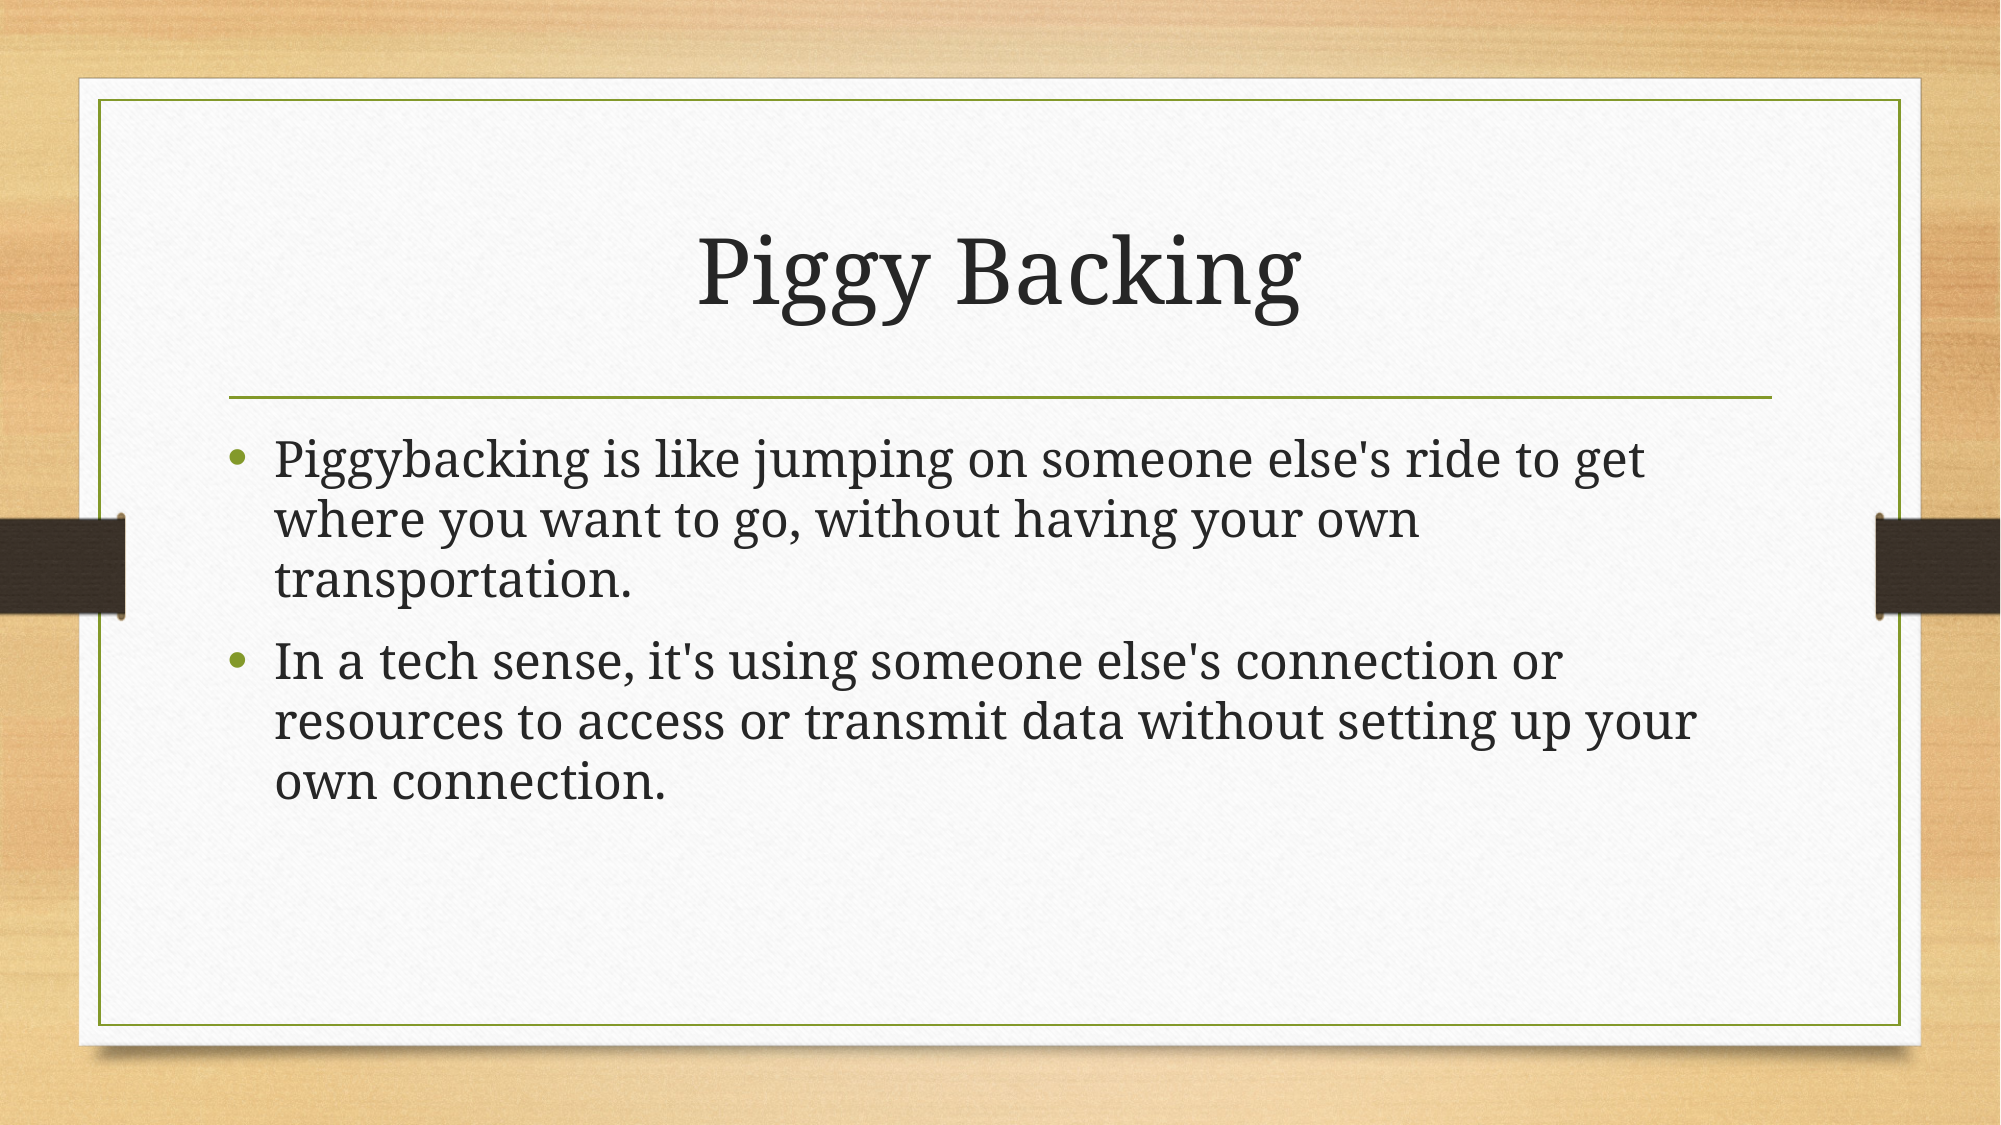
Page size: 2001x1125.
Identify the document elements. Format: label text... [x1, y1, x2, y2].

list Piggybacking is like jumping on someone else's ride to get where you want to go, without having your own transportation. In a tech sense, it's using someone else's connection or resources to access or transmit data without setting up your own connection. [212, 419, 1788, 964]
title Piggy Backing [212, 161, 1788, 375]
picture [0, 0, 2001, 1125]
